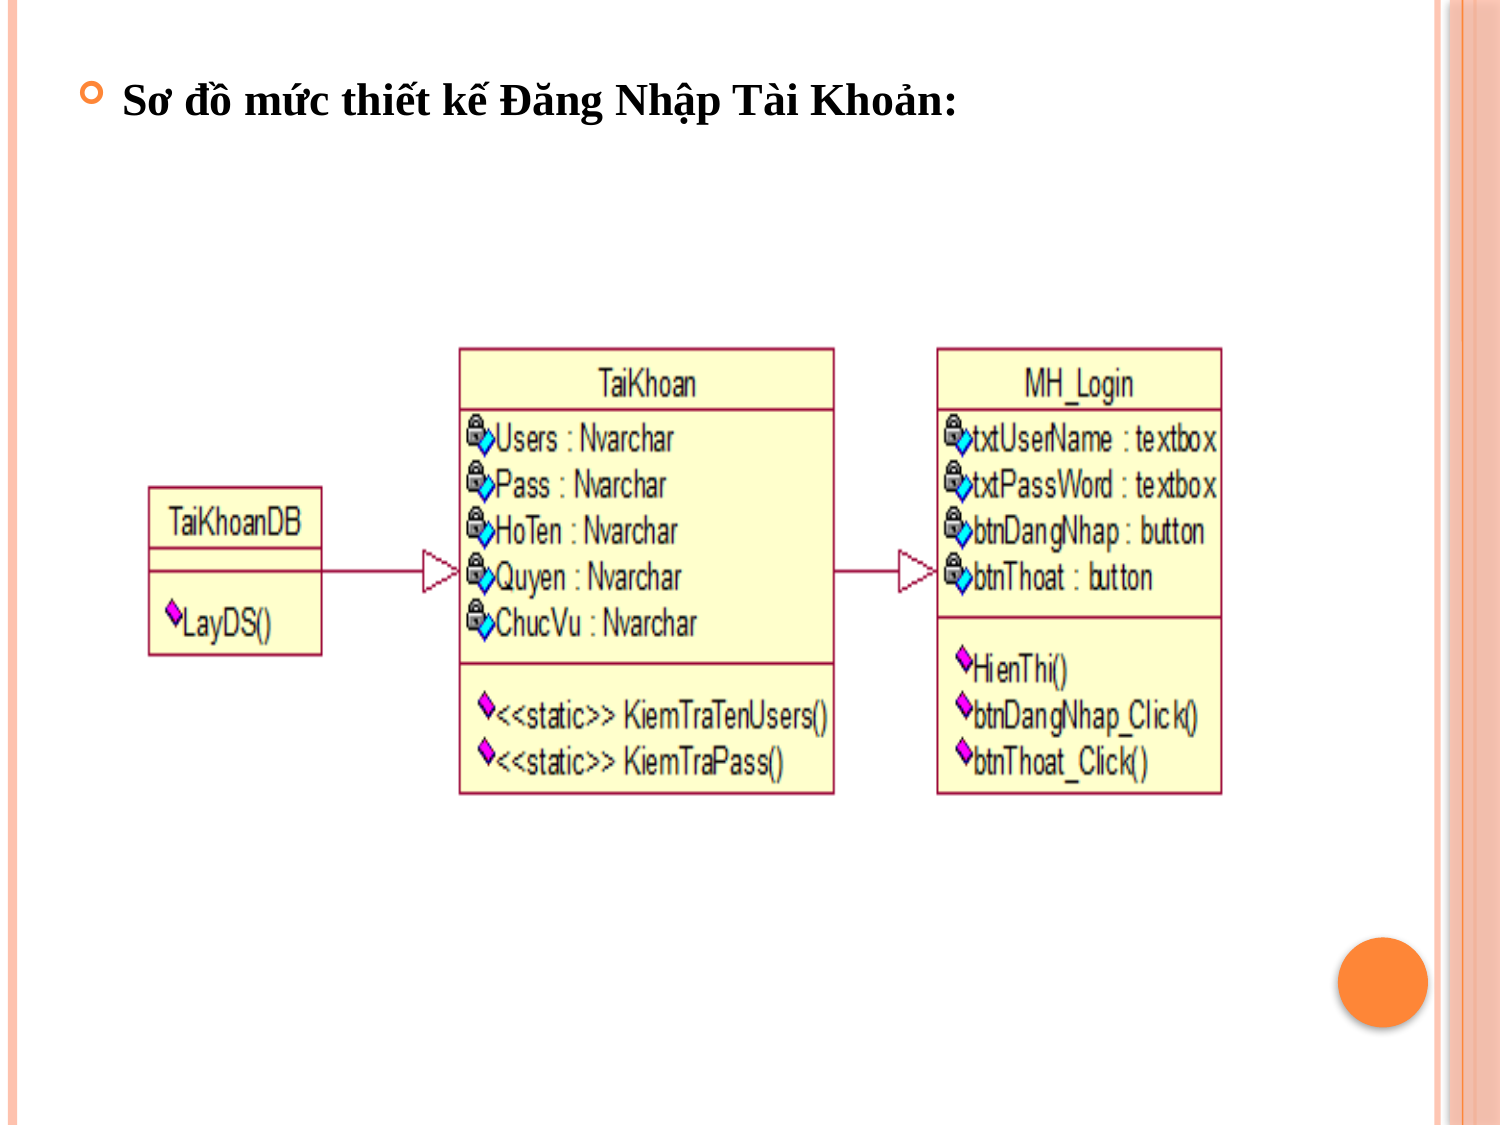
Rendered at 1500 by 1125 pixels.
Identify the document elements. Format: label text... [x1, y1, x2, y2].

list Sơ đồ mức thiết kế Đăng Nhập Tài Khoản: [62, 62, 1413, 1088]
picture [111, 261, 1288, 888]
